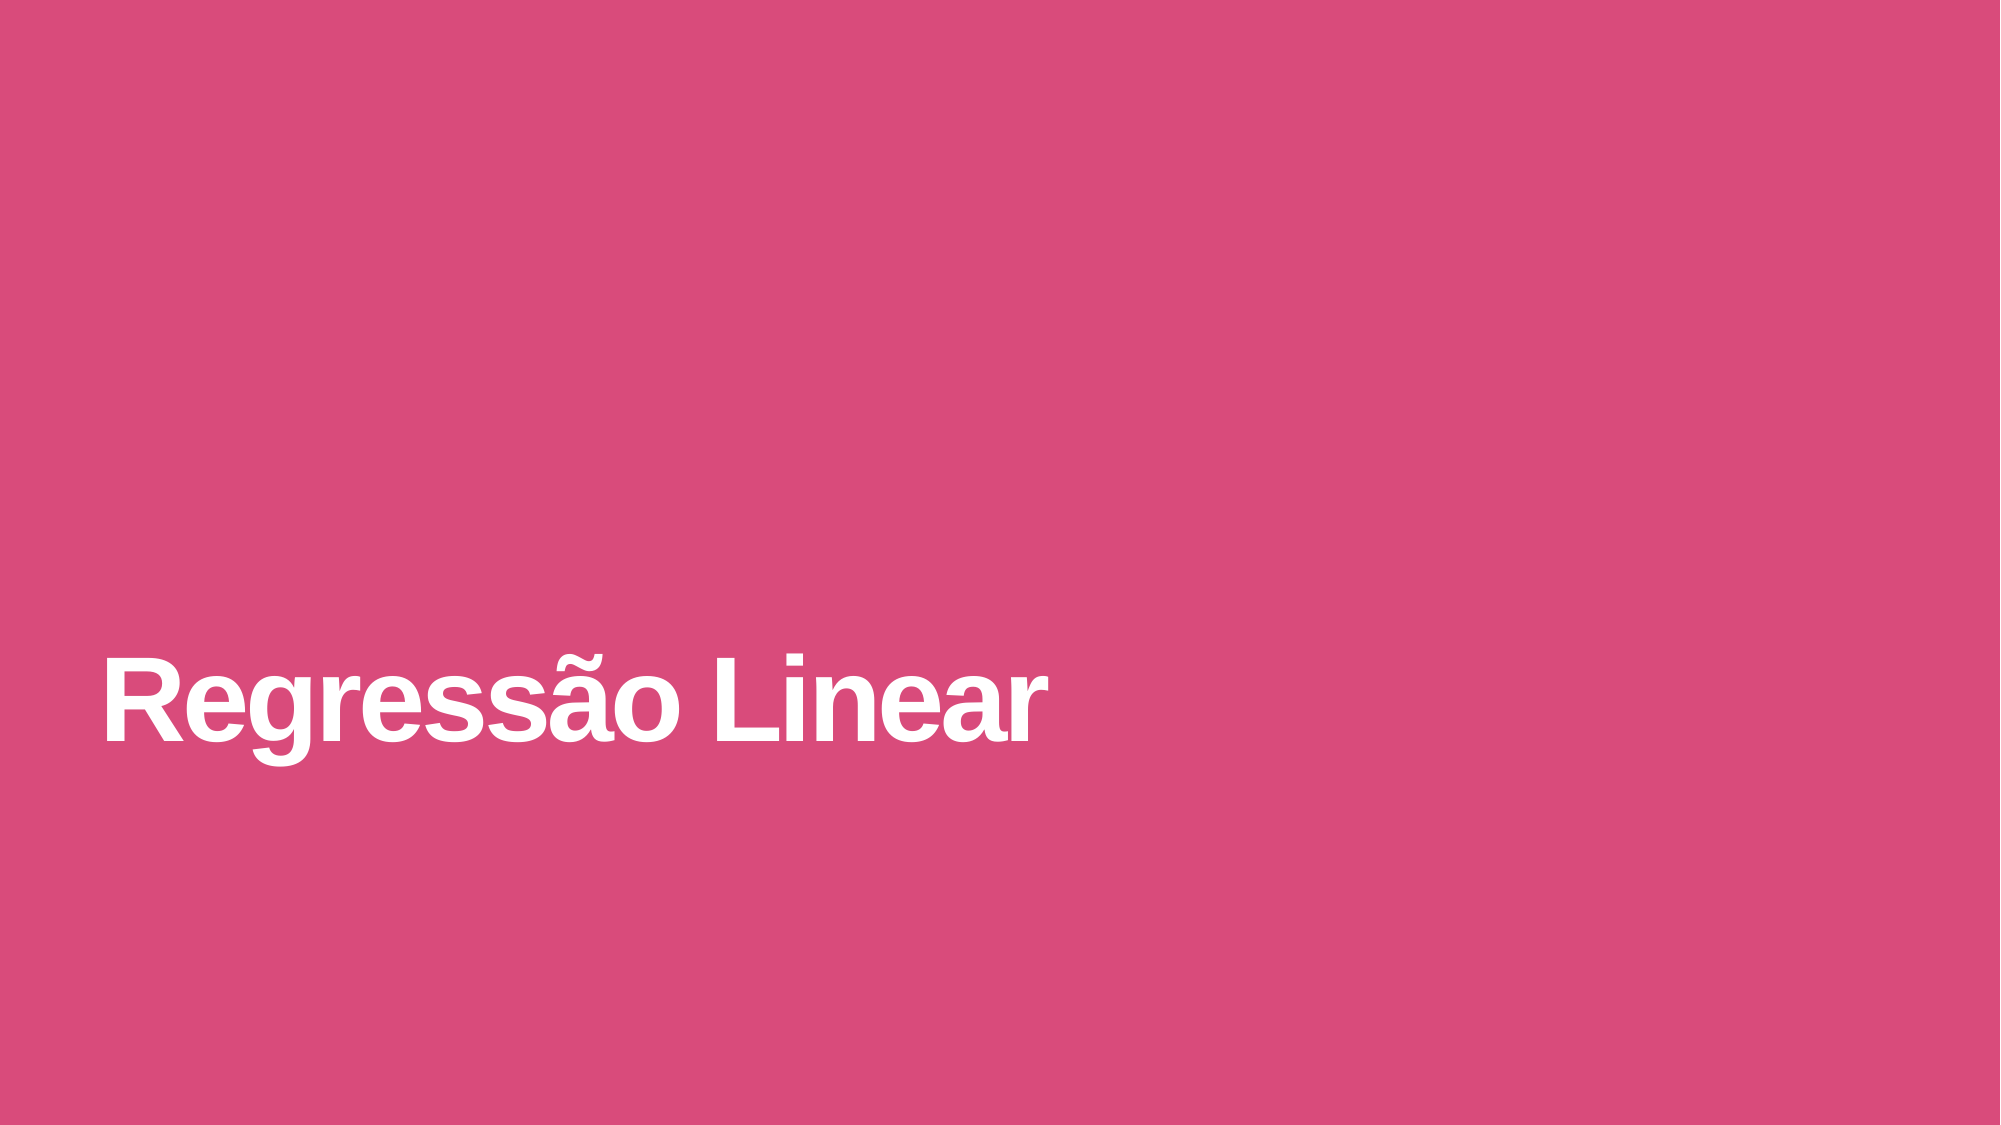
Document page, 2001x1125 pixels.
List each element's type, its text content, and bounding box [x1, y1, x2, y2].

title Regressão Linear [99, 630, 1218, 987]
